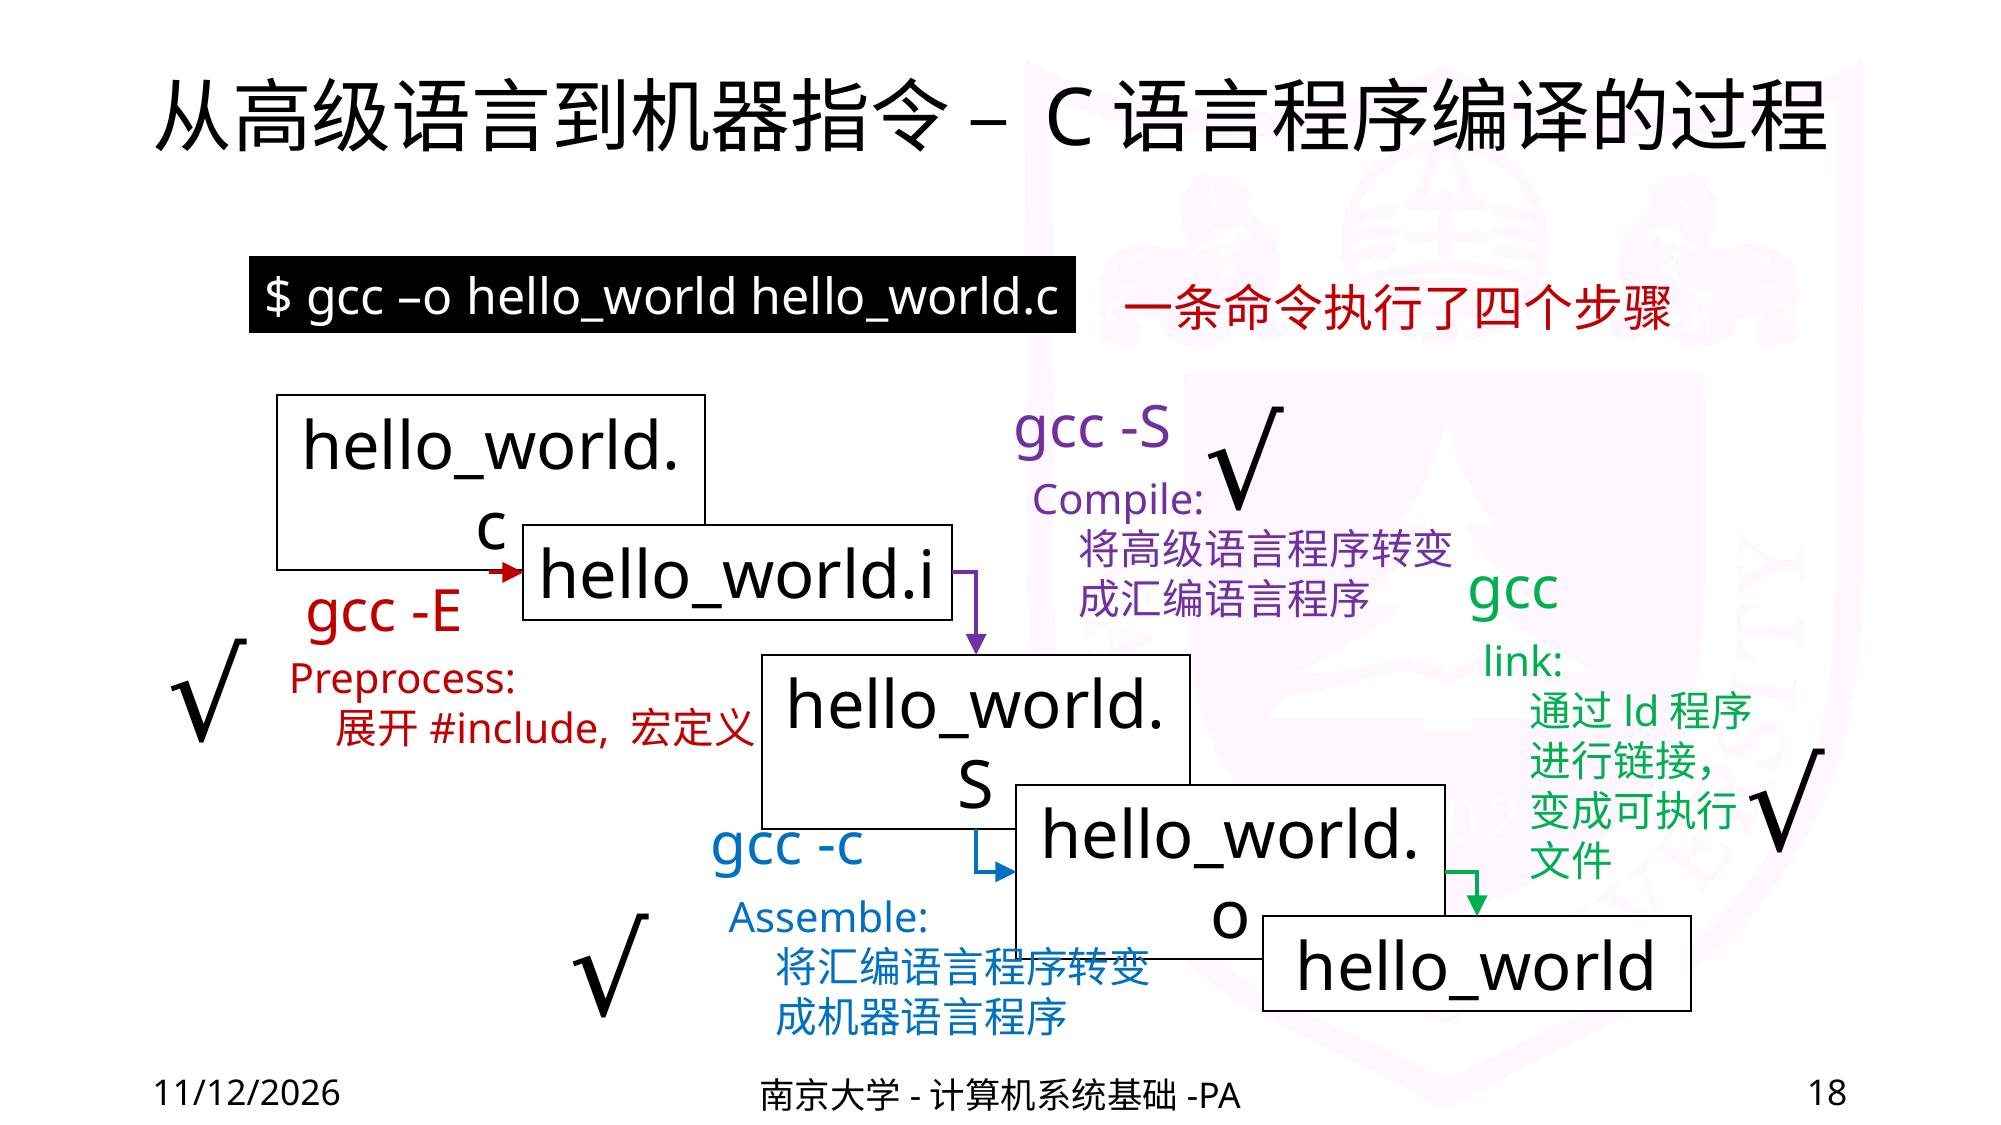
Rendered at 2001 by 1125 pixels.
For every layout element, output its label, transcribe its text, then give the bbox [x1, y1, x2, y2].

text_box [955, 771, 1038, 812]
text_box Compile: 将高级语言程序转变 成汇编语言程序 [1017, 465, 1471, 631]
text_box 一条命令执行了四个步骤 [1108, 269, 1689, 344]
text_box hello_world.c [276, 394, 706, 571]
text_box √ [555, 882, 721, 1048]
text_box √ [1730, 718, 1896, 884]
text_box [1444, 832, 1478, 917]
text_box hello_world.i [522, 524, 953, 621]
title 从高级语言到机器指令 – C语言程序编译的过程 [137, 59, 1914, 181]
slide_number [137, 1064, 588, 1125]
text_box $ gcc –o hello_world hello_world.c [249, 256, 1076, 333]
text_box hello_world [1262, 915, 1692, 1012]
text_box gcc -E [290, 566, 478, 644]
text_box gcc [1452, 543, 1575, 628]
text_box √ [152, 608, 318, 774]
text_box hello_world.o [1015, 784, 1446, 960]
footer 南京大学-计算机系统基础-PA [662, 1064, 1338, 1125]
text_box link: 通过ld程序 进行链接， 变成可执行 文件 [1468, 627, 1939, 892]
text_box √ [1189, 376, 1355, 542]
text_box Preprocess: 展开#include, 宏定义 [318, 644, 771, 760]
text_box Assemble: 将汇编语言程序转变 成机器语言程序 [721, 883, 1184, 1048]
text_box gcc -c [695, 799, 880, 883]
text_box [466, 515, 549, 549]
slide_number 18 [1412, 1064, 1863, 1125]
text_box gcc -S [998, 381, 1187, 467]
text_box hello_world.S [761, 654, 1191, 830]
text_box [951, 573, 977, 655]
